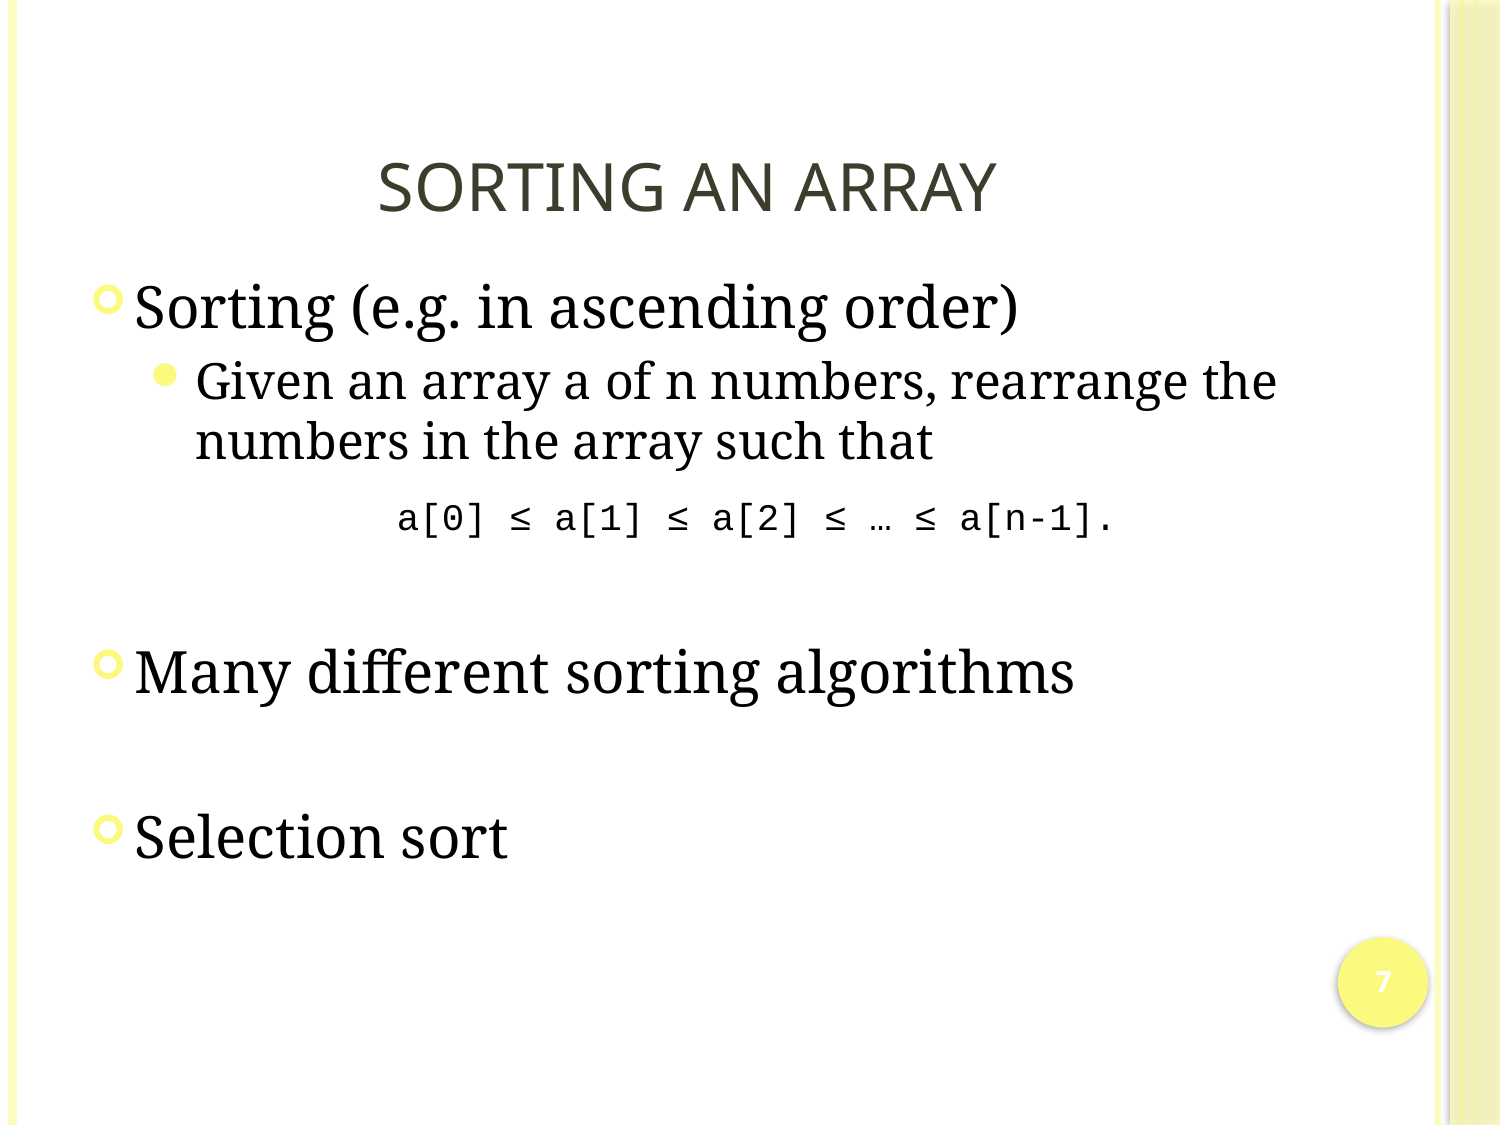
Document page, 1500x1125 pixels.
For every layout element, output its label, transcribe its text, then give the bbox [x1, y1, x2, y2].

title Sorting an array [75, 45, 1300, 233]
slide_number 7 [1333, 940, 1434, 1026]
list Sorting (e.g. in ascending order) Given an array a of n numbers, rearrange the numbers in the array such that a[0] ≤ a[1] ≤ a[2] ≤ … ≤ a[n-1]. Many different sorting algorithms Selection sort [75, 262, 1300, 1062]
